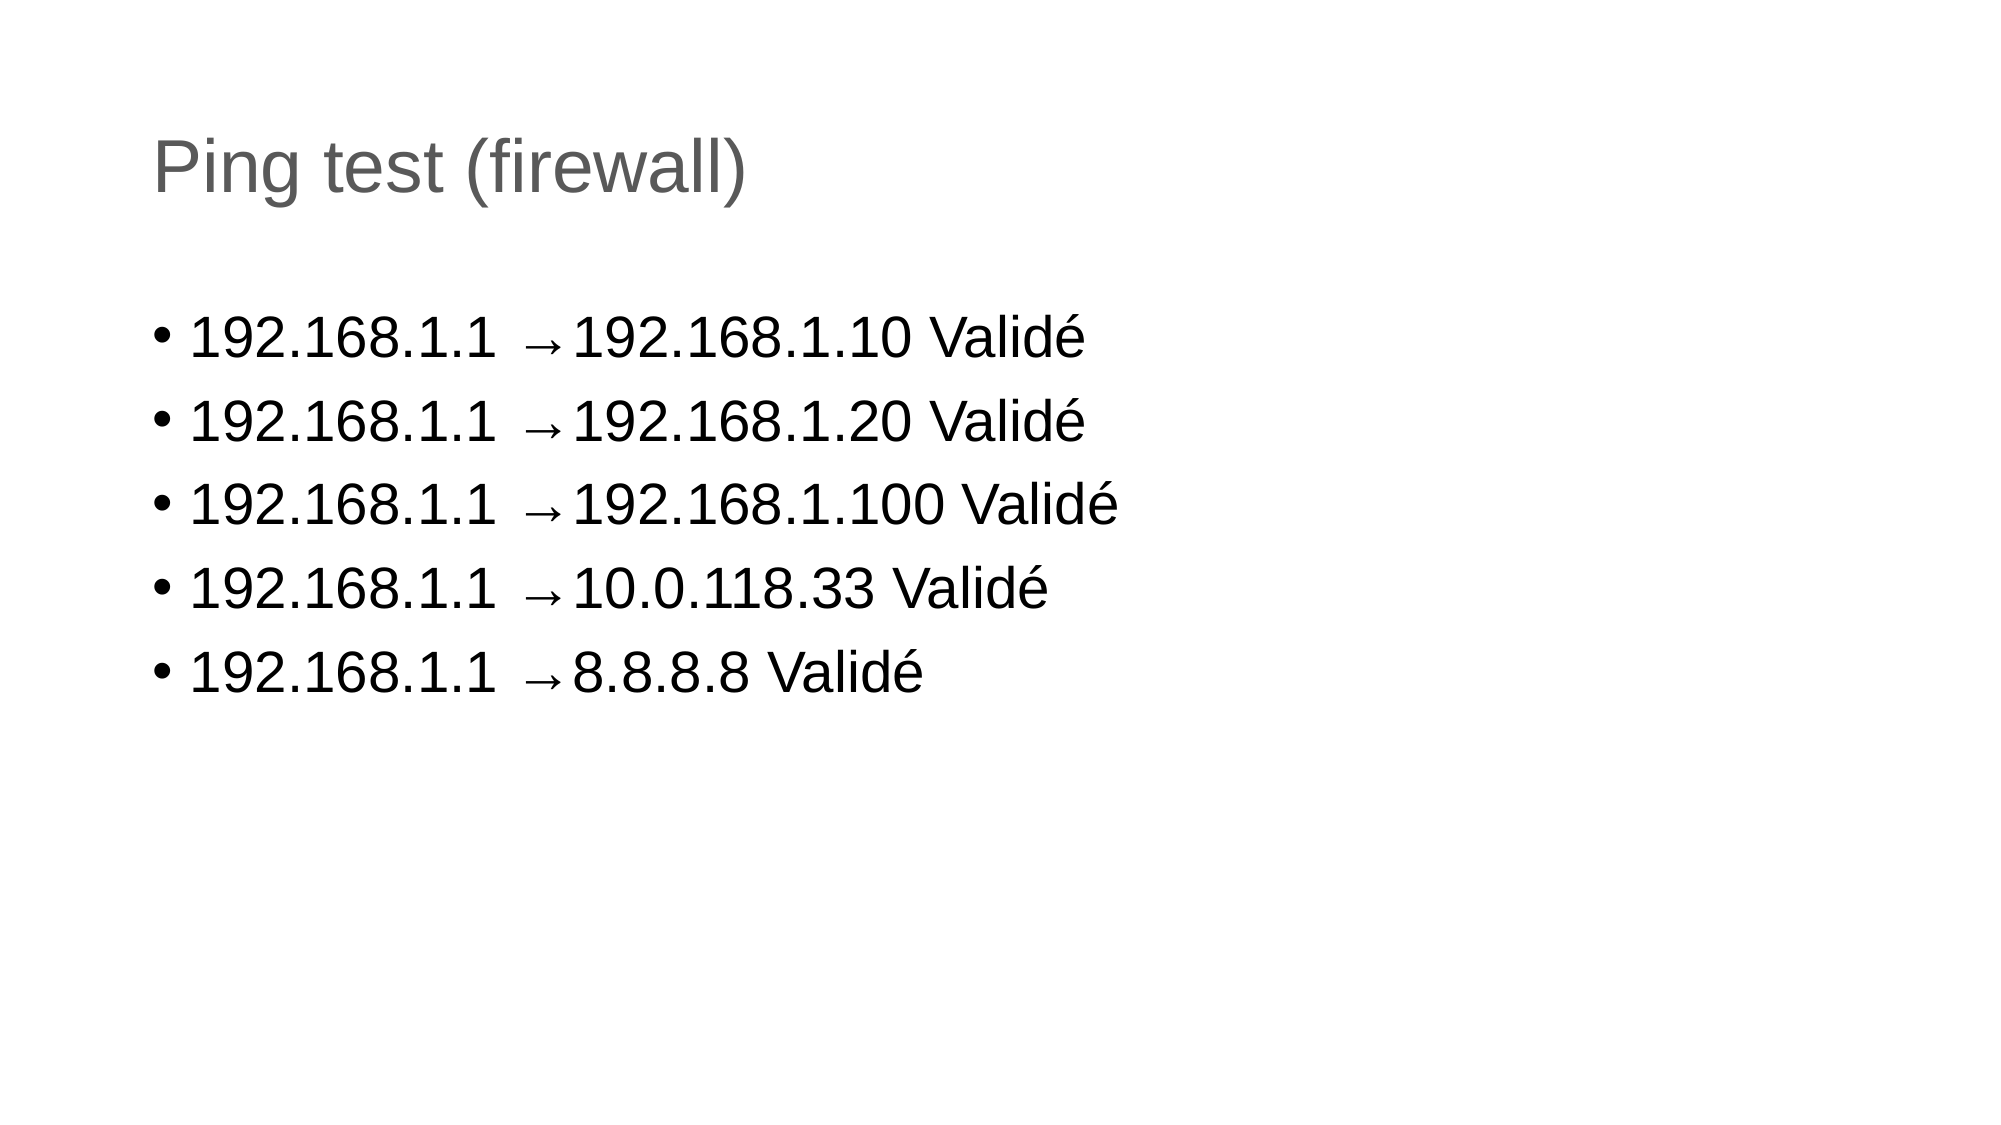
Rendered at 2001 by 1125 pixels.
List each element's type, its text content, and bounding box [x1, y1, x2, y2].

list 192.168.1.1 →192.168.1.10 Validé 192.168.1.1 →192.168.1.20 Validé 192.168.1.1 →192.168.1.100 Validé 192.168.1.1 →10.0.118.33 Validé 192.168.1.1 →8.8.8.8 Validé [137, 299, 1863, 1014]
title Ping test (firewall) [137, 59, 1863, 278]
